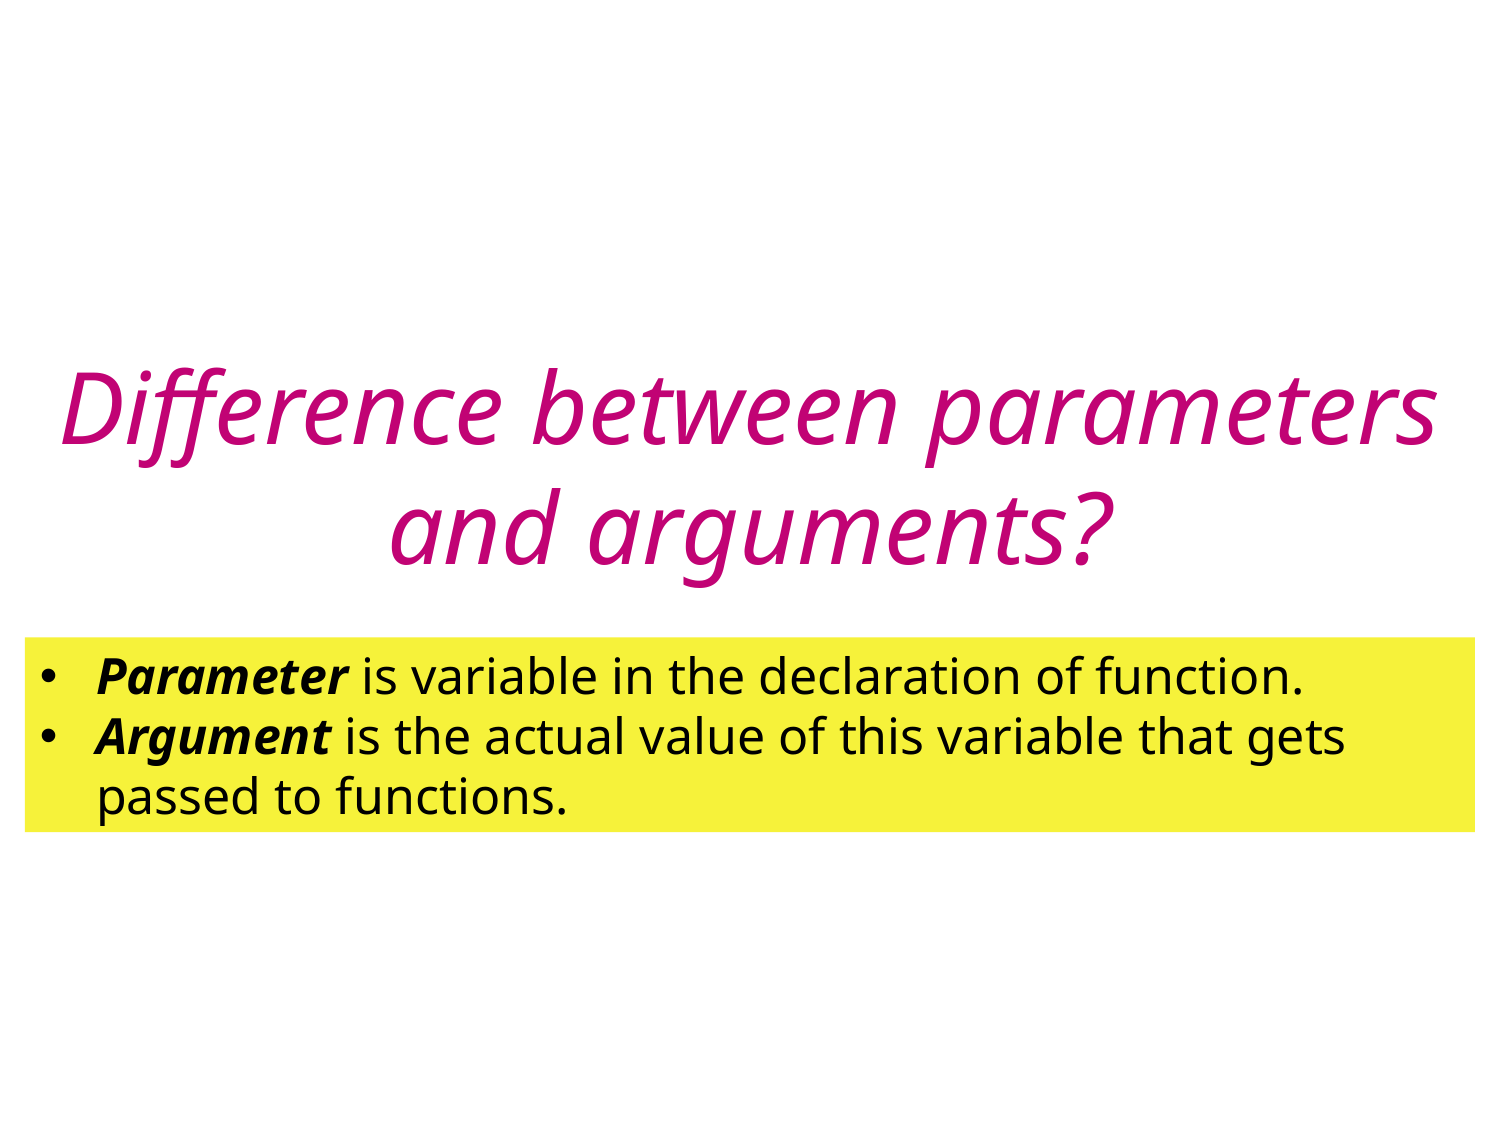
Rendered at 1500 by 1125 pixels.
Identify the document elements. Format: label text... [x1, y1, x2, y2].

text_box Difference between parameters and arguments? [24, 337, 1475, 593]
text_box Parameter is variable in the declaration of function. Argument is the actual value of this variable that gets passed to functions. [24, 637, 1475, 833]
